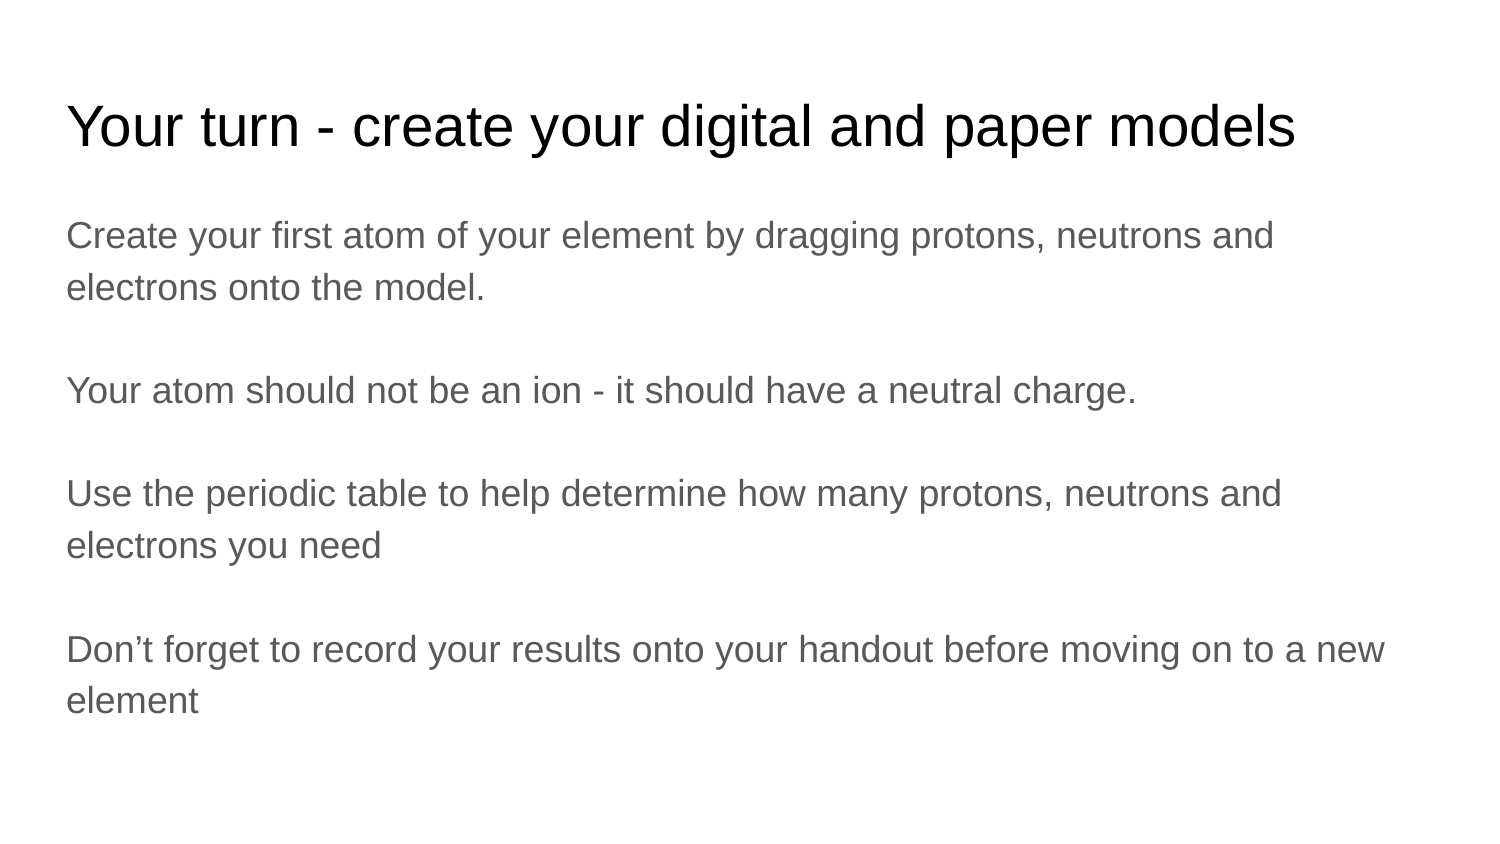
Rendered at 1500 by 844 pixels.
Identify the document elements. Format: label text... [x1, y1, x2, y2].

title Your turn - create your digital and paper models [51, 72, 1449, 167]
list Create your first atom of your element by dragging protons, neutrons and electrons onto the model. Your atom should not be an ion - it should have a neutral charge. Use the periodic table to help determine how many protons, neutrons and electrons you need Don’t forget to record your results onto your handout before moving on to a new element [51, 189, 1449, 750]
